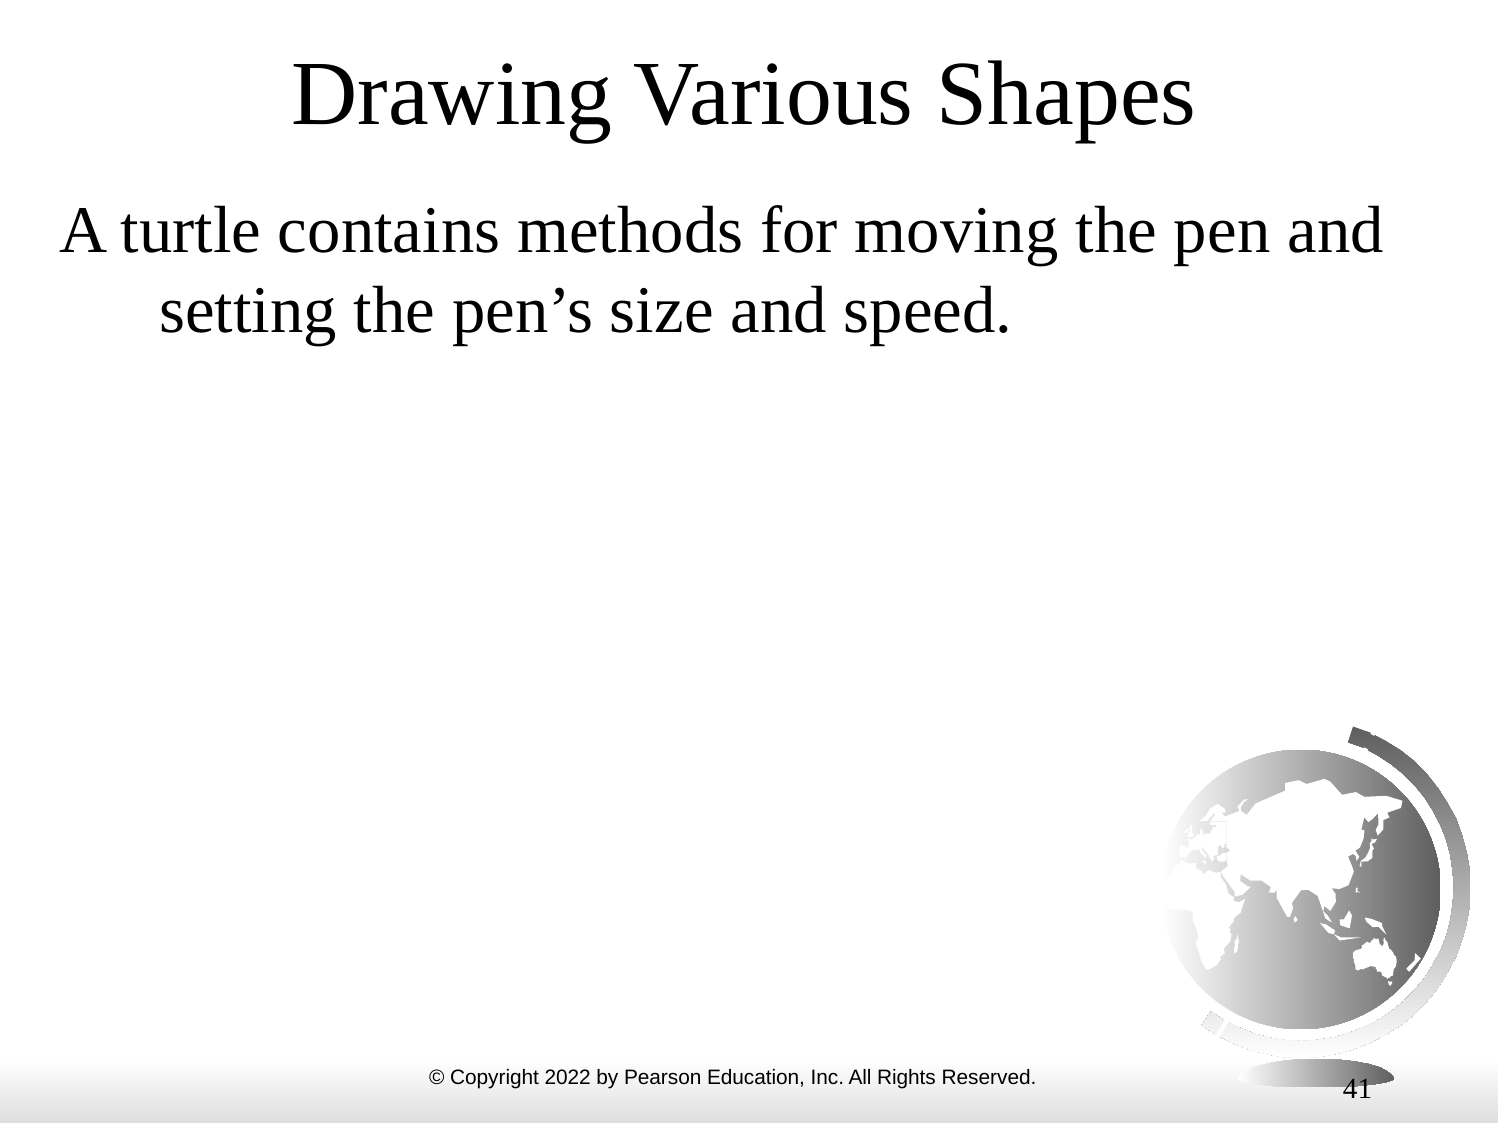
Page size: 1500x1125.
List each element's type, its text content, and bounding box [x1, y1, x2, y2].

title Drawing Various Shapes [62, 37, 1450, 138]
slide_number 41 [1074, 1049, 1388, 1125]
list A turtle contains methods for moving the pen and setting the pen’s size and speed. [44, 178, 1456, 361]
